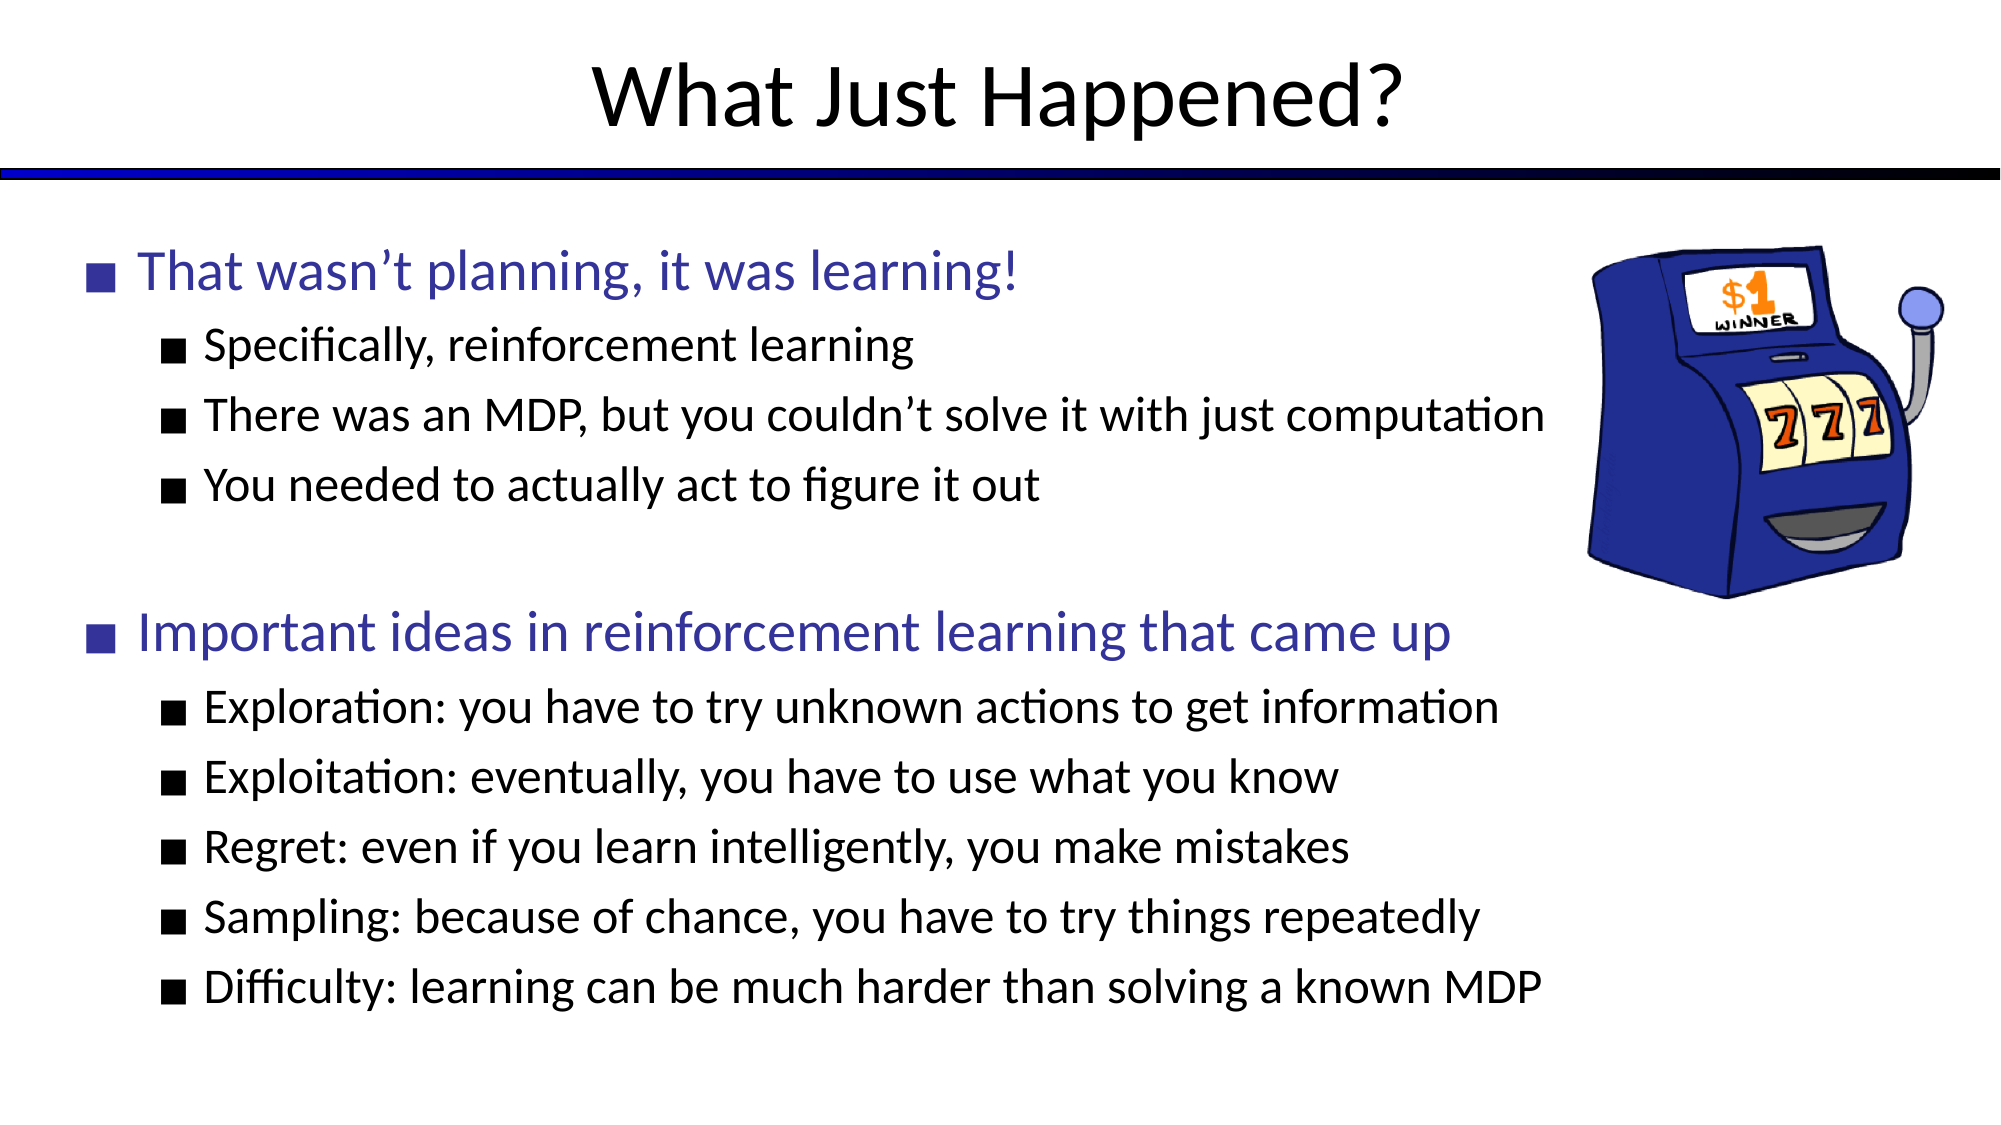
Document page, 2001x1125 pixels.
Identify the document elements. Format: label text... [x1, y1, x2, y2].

picture [1574, 224, 1963, 613]
title What Just Happened? [0, 0, 2000, 184]
list That wasn’t planning, it was learning! Specifically, reinforcement learning There was an MDP, but you couldn’t solve it with just computation You needed to actually act to figure it out Important ideas in reinforcement learning that came up Exploration: you have to try unknown actions to get information Exploitation: eventually, you have to use what you know Regret: even if you learn intelligently, you make mistakes Sampling: because of chance, you have to try things repeatedly Difficulty: learning can be much harder than solving a known MDP [66, 224, 1934, 1000]
